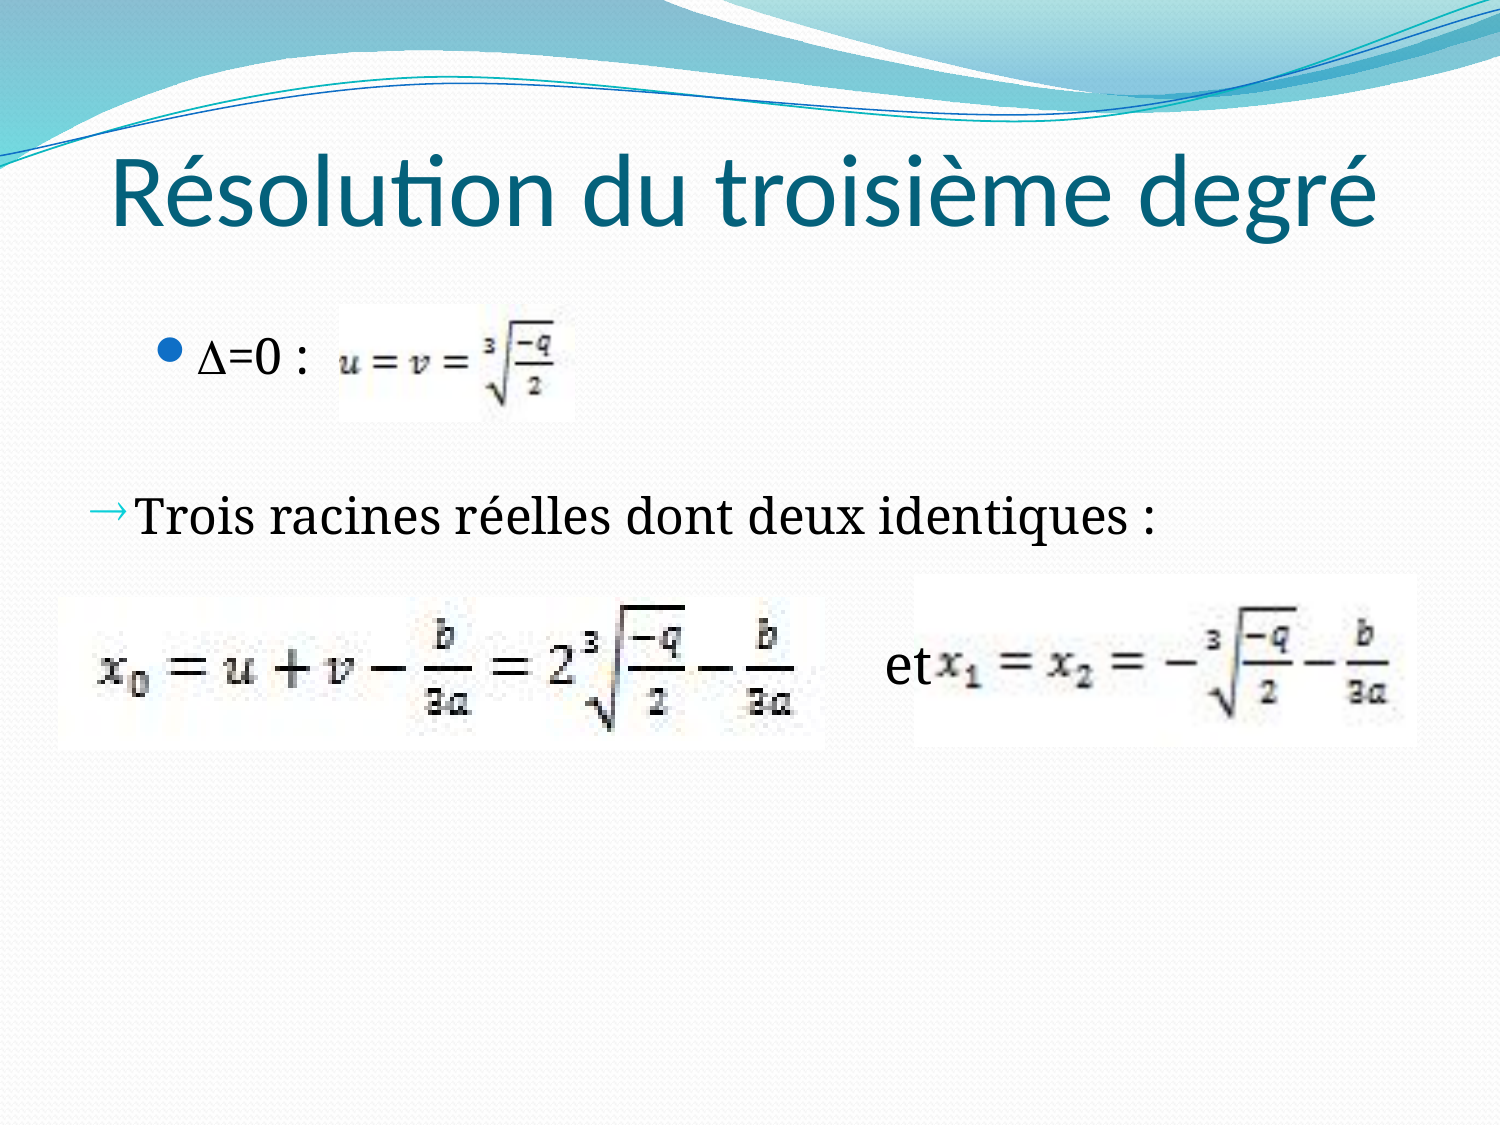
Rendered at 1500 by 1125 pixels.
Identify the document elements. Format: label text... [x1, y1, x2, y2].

picture [339, 304, 575, 422]
picture [58, 597, 825, 751]
list =0 : Trois racines réelles dont deux identiques : et [75, 317, 1425, 1038]
title Résolution du troisième degré [70, 93, 1421, 248]
picture [913, 573, 1417, 748]
